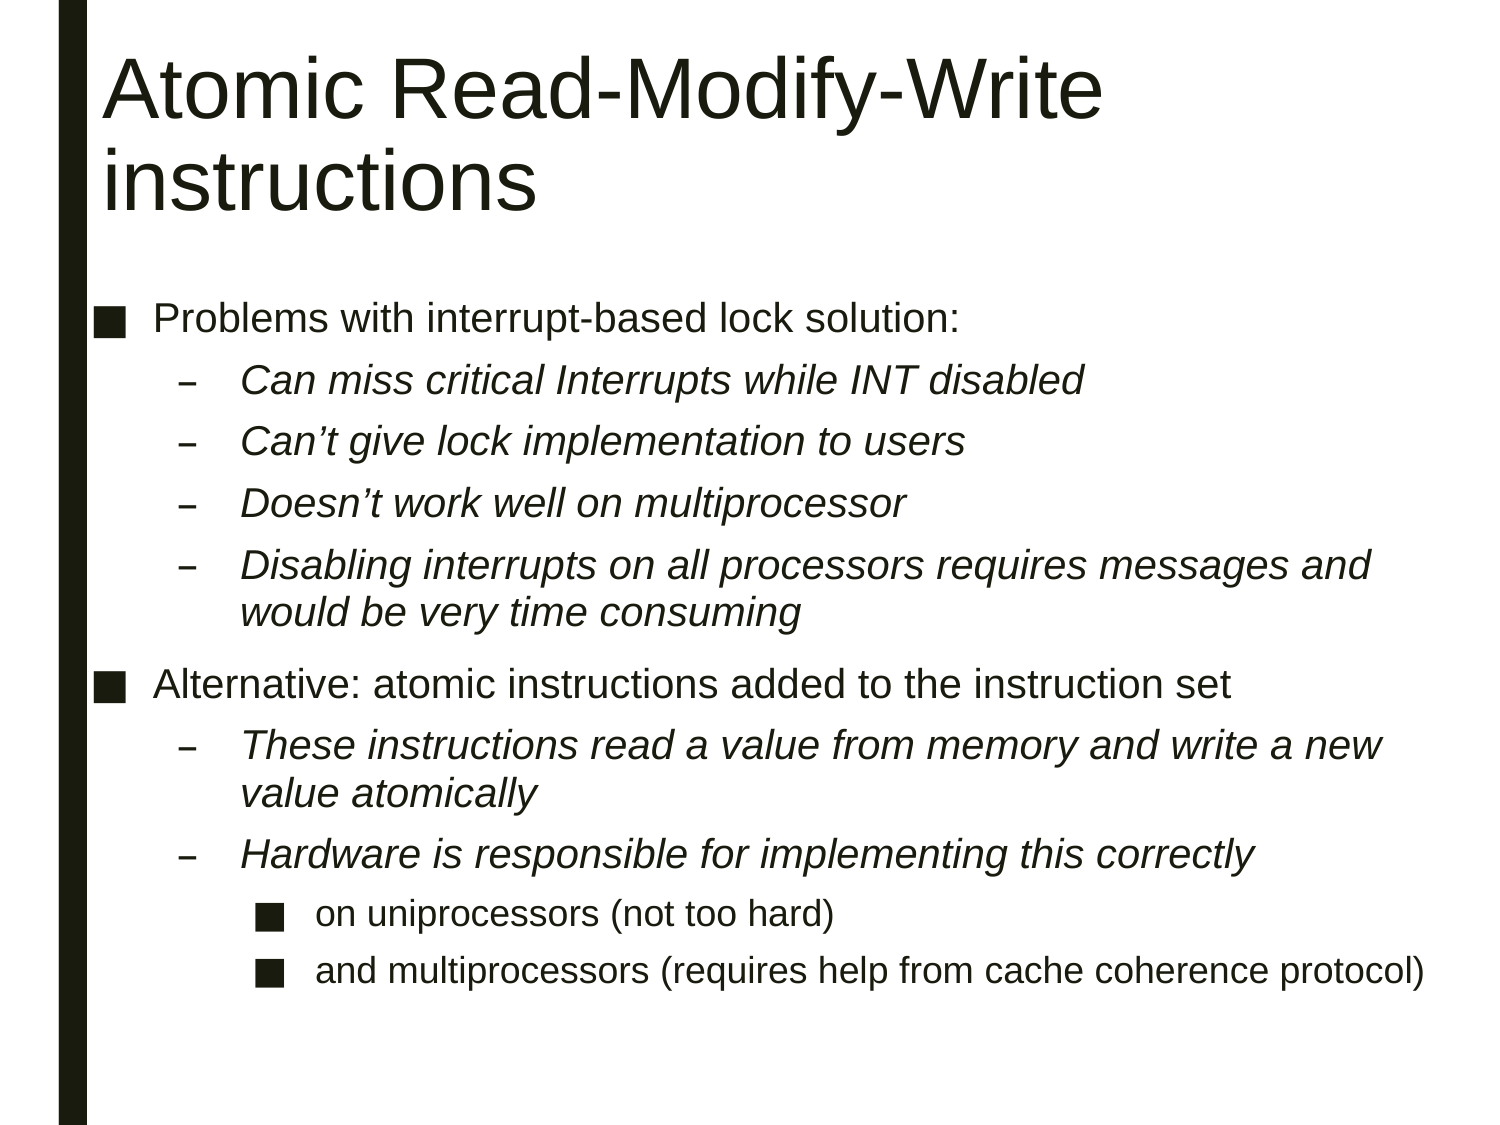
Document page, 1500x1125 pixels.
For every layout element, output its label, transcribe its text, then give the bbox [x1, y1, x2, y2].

title Atomic Read-Modify-Write instructions [87, 37, 1500, 238]
list Problems with interrupt-based lock solution: Can miss critical Interrupts while INT disabled Can’t give lock implementation to users Doesn’t work well on multiprocessor Disabling interrupts on all processors requires messages and would be very time consuming Alternative: atomic instructions added to the instruction set These instructions read a value from memory and write a new value atomically Hardware is responsible for implementing this correctly on uniprocessors (not too hard) and multiprocessors (requires help from cache coherence protocol) [75, 287, 1475, 1000]
